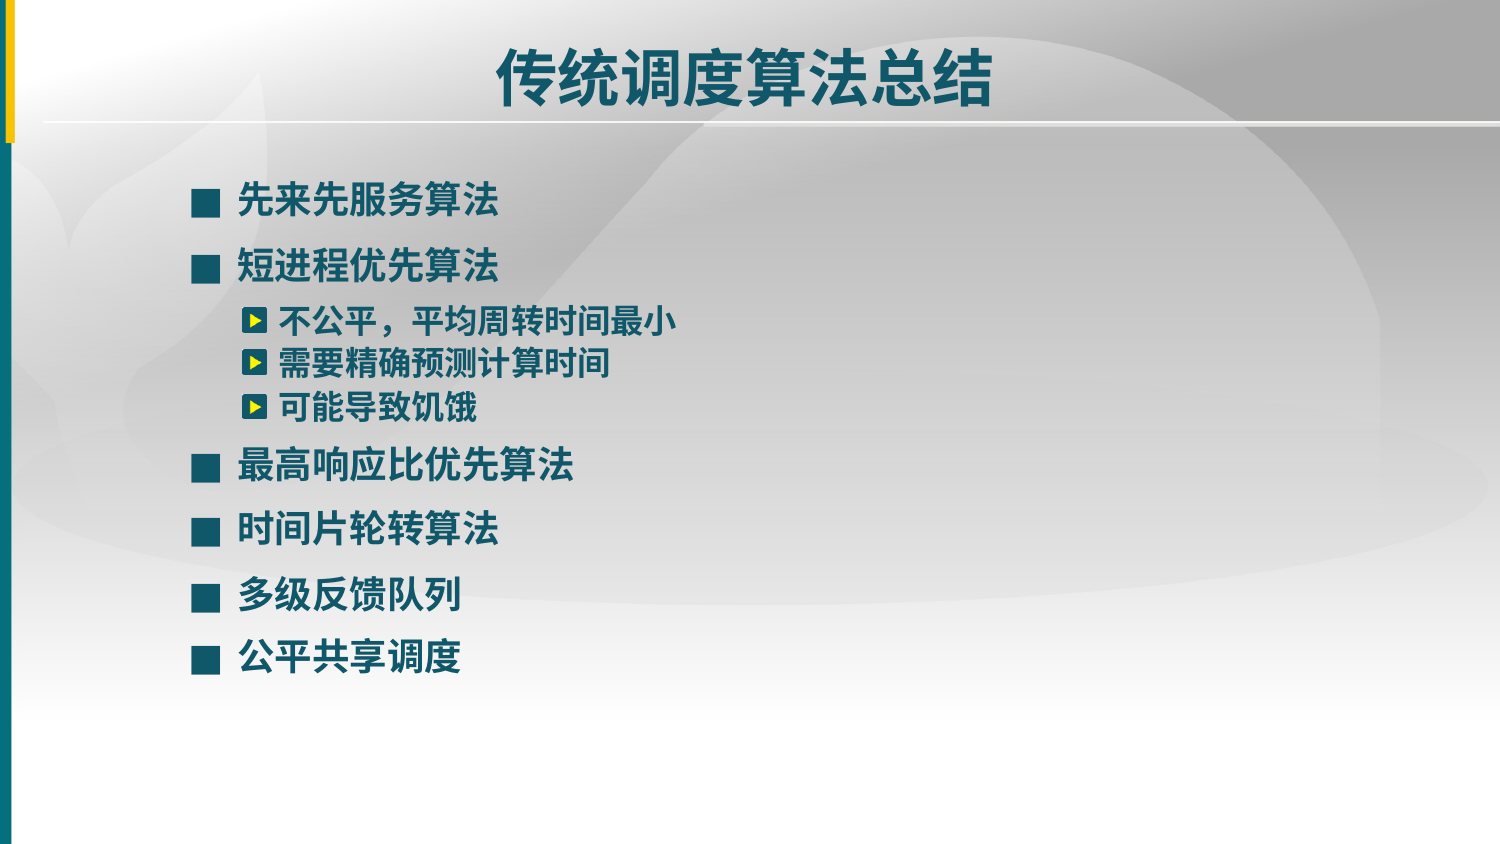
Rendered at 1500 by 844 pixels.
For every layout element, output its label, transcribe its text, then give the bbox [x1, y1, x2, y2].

text_box 传统调度算法总结 [70, 32, 1421, 116]
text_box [241, 292, 891, 441]
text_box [173, 234, 703, 306]
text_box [173, 497, 703, 569]
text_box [173, 625, 502, 697]
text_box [173, 168, 610, 234]
picture [0, 0, 1500, 844]
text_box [173, 433, 703, 497]
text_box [173, 563, 621, 635]
